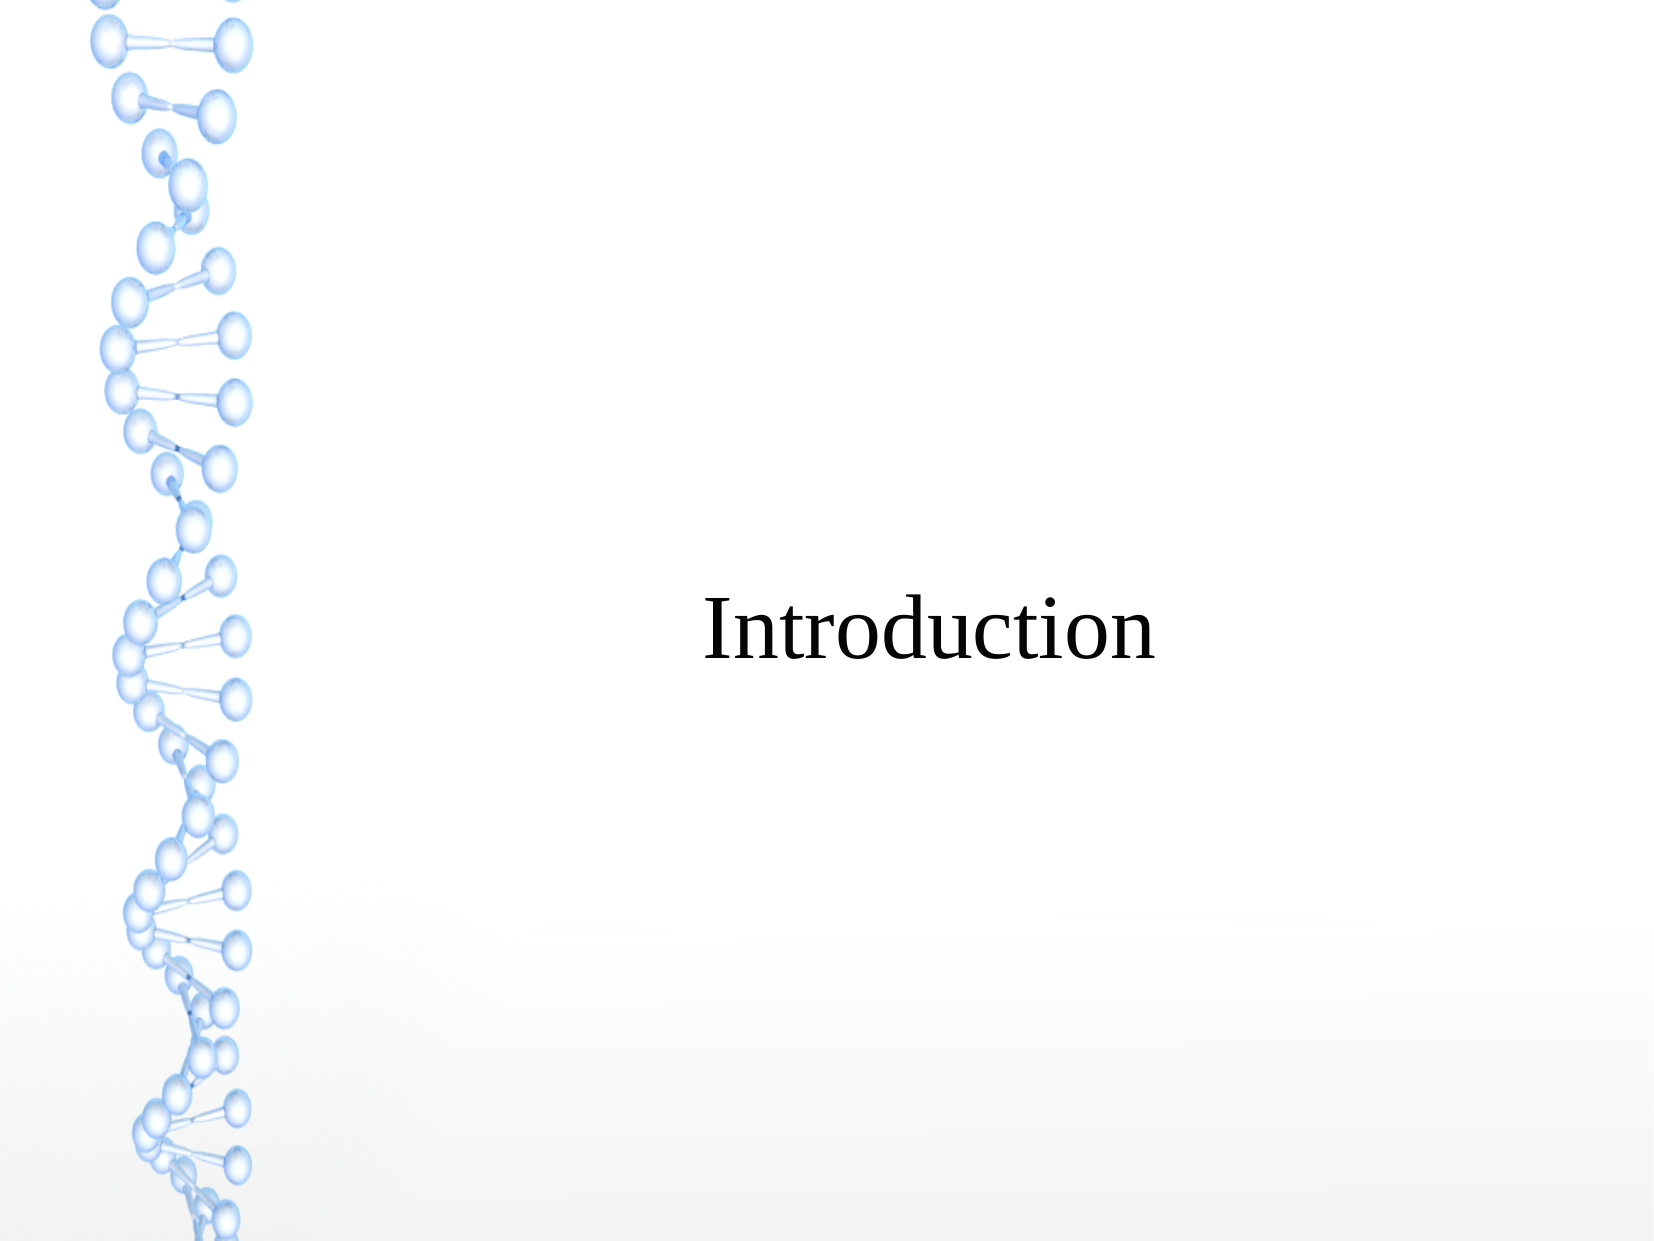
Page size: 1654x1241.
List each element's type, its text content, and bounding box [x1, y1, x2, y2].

picture [0, 0, 1654, 1241]
text_box Introduction [265, 519, 1595, 725]
